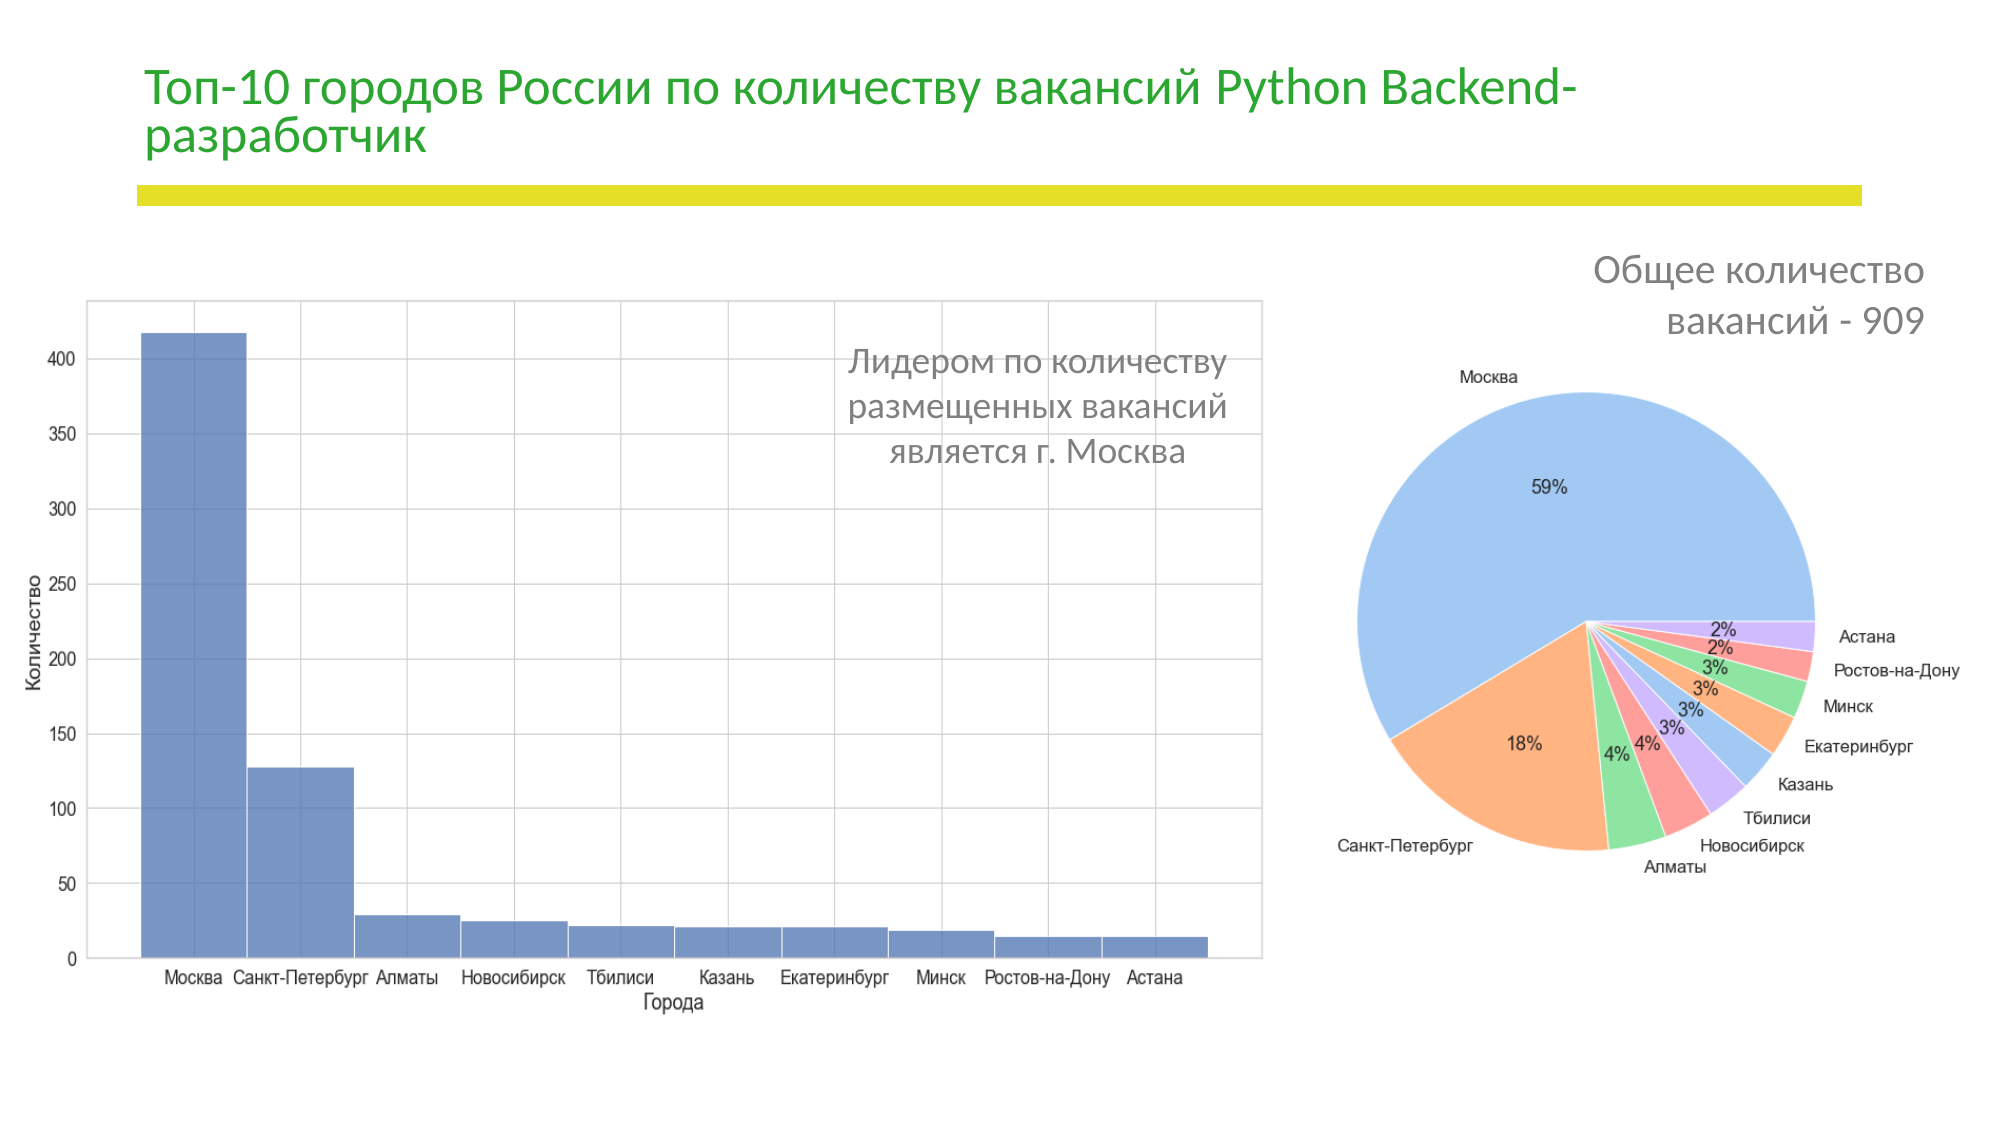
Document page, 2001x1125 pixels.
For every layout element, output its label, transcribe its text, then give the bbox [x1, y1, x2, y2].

picture [1292, 327, 1968, 916]
picture [17, 292, 1269, 1023]
title Топ-10 городов России по количеству вакансий Python Backend-разработчик [129, 58, 1855, 227]
text_box Общее количество вакансий - 909 [1543, 246, 1946, 327]
